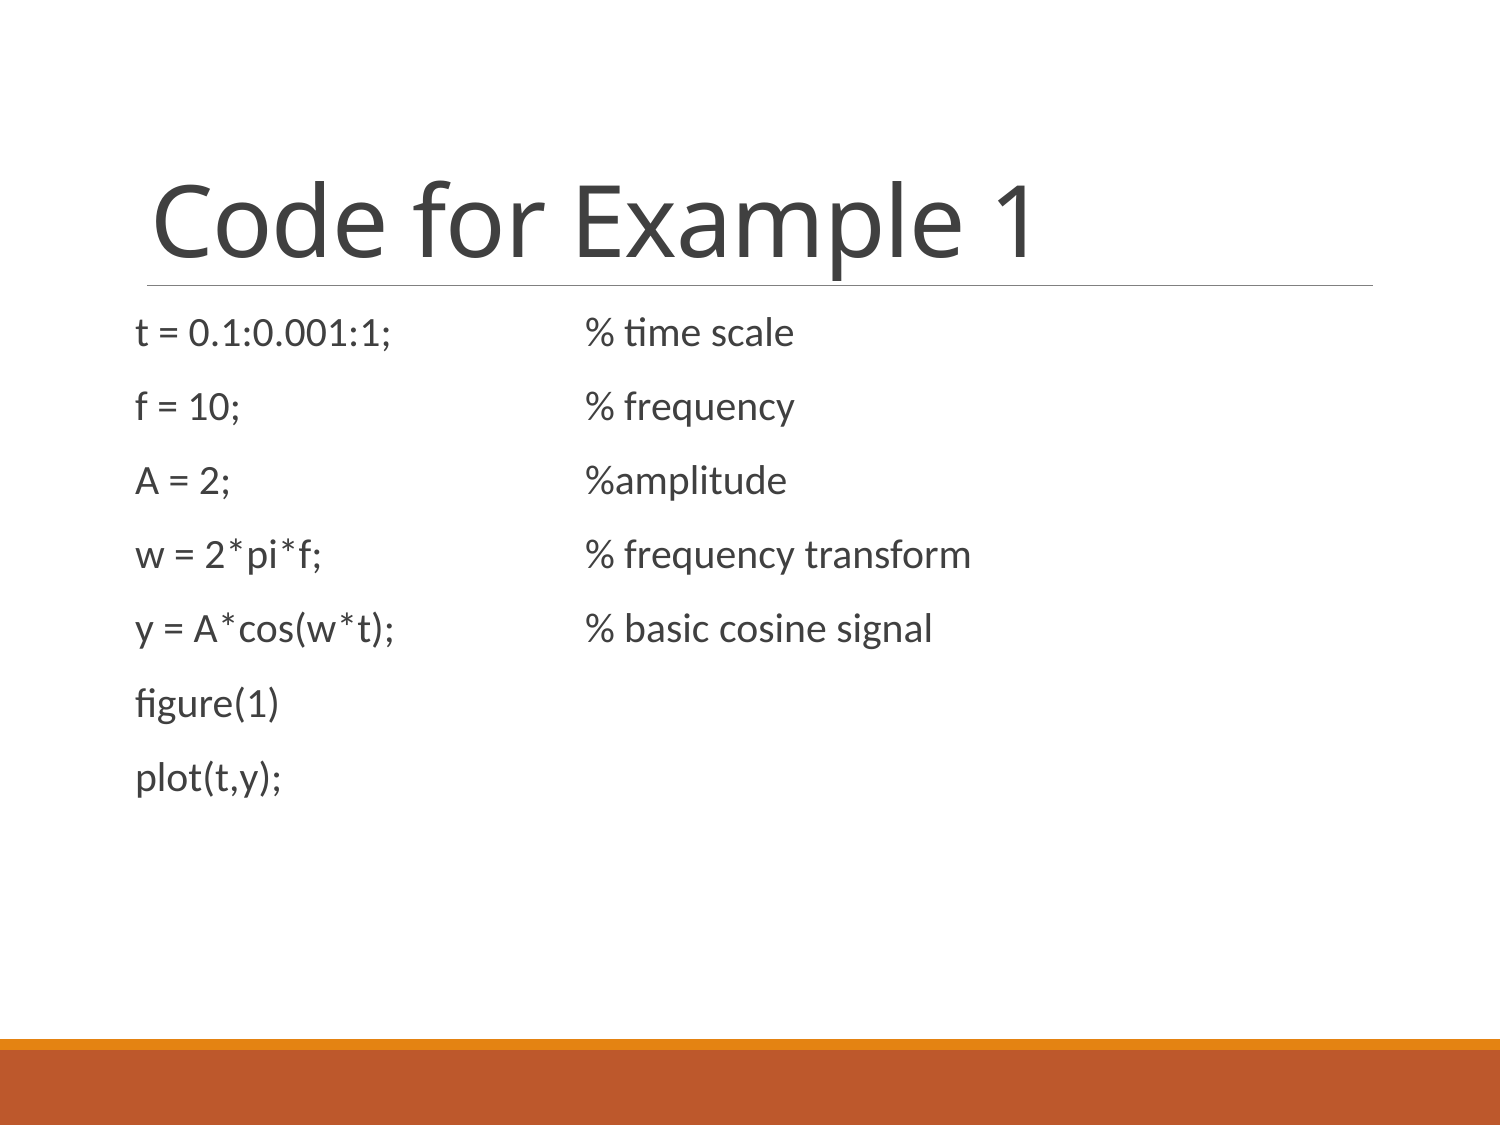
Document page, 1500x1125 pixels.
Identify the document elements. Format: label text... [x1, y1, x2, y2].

title Code for Example 1 [135, 47, 1373, 285]
list t = 0.1:0.001:1; % time scale f = 10; % frequency A = 2; %amplitude w = 2*pi*f; % frequency transform y = A*cos(w*t); % basic cosine signal figure(1) plot(t,y); [135, 302, 1373, 963]
